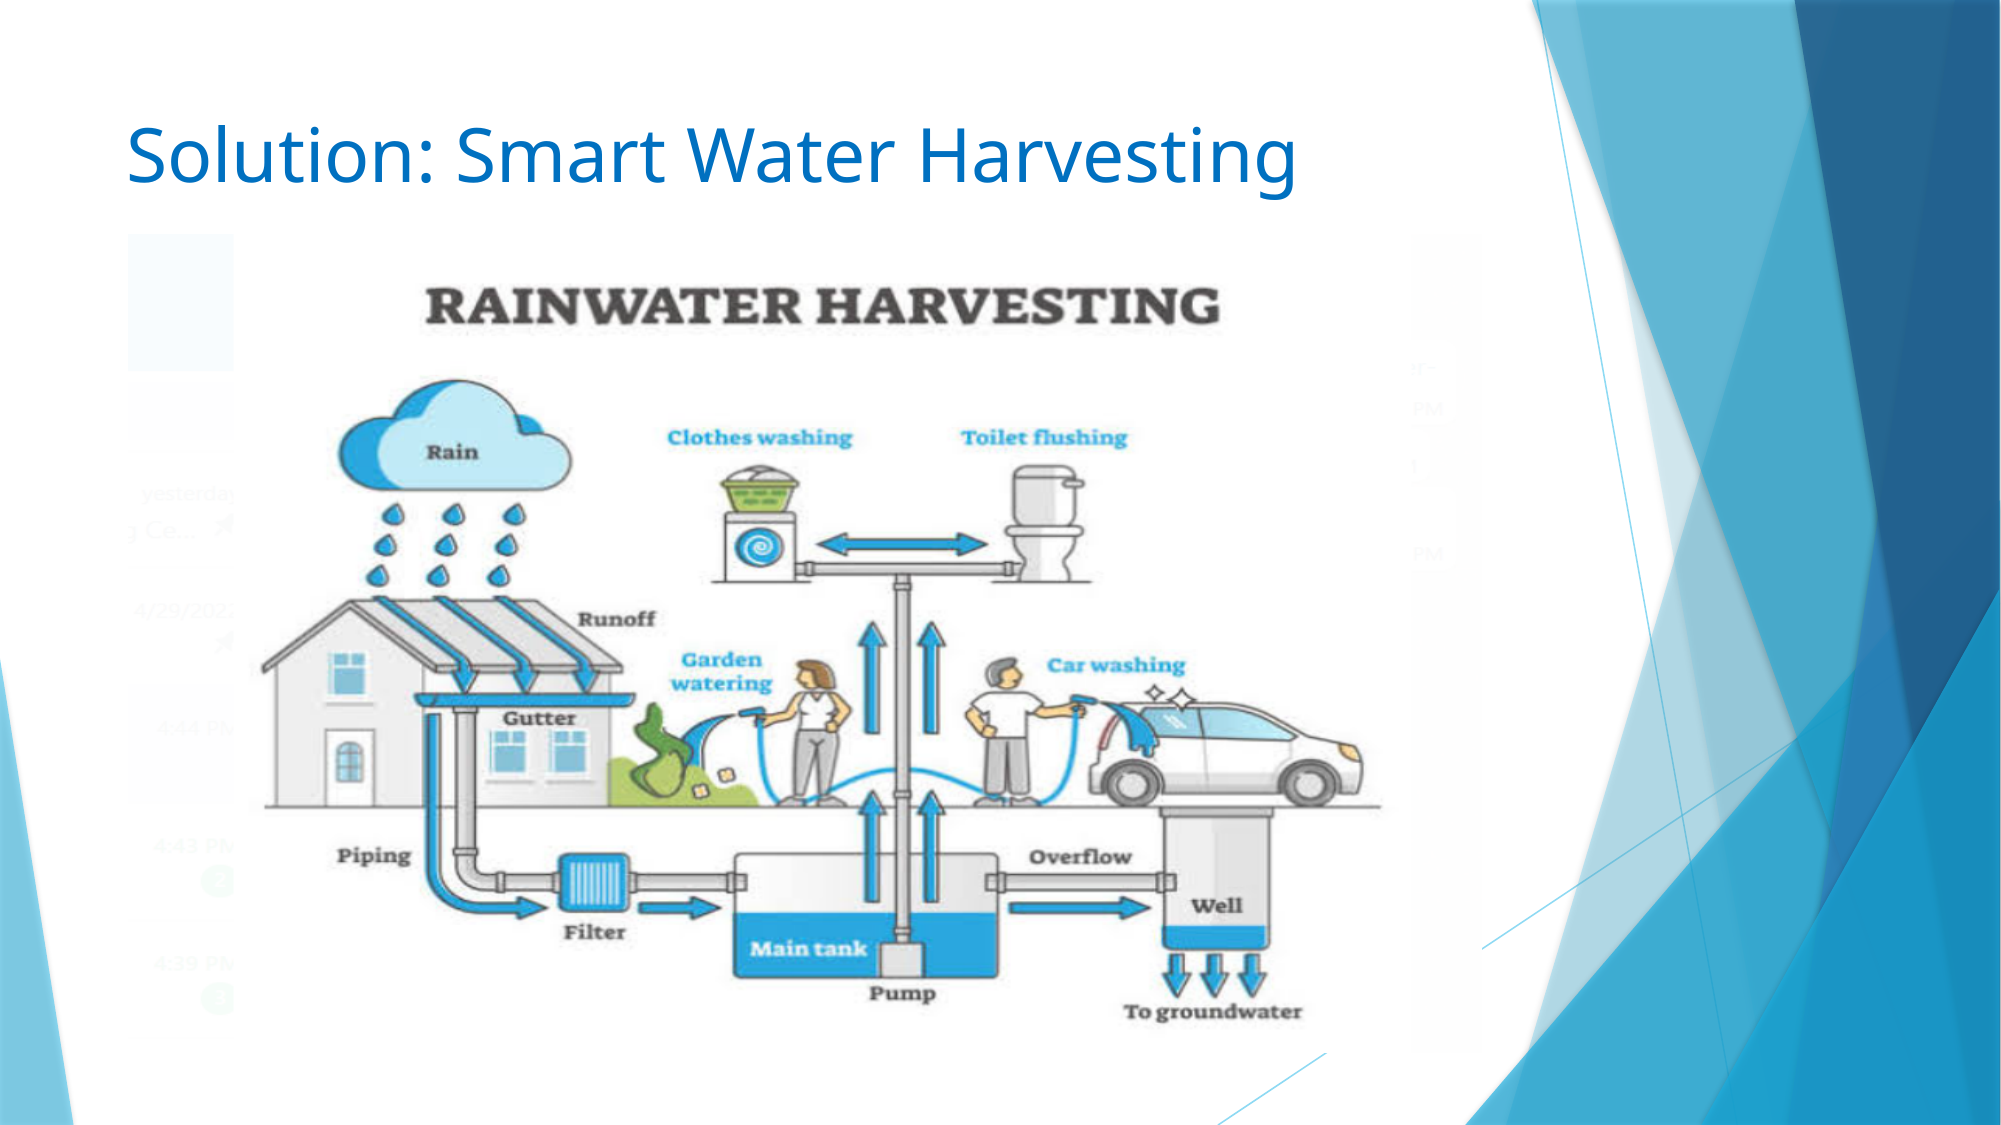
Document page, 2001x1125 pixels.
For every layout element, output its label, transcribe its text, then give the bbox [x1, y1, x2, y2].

title Solution: Smart Water Harvesting [111, 99, 1522, 317]
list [127, 234, 1482, 1054]
